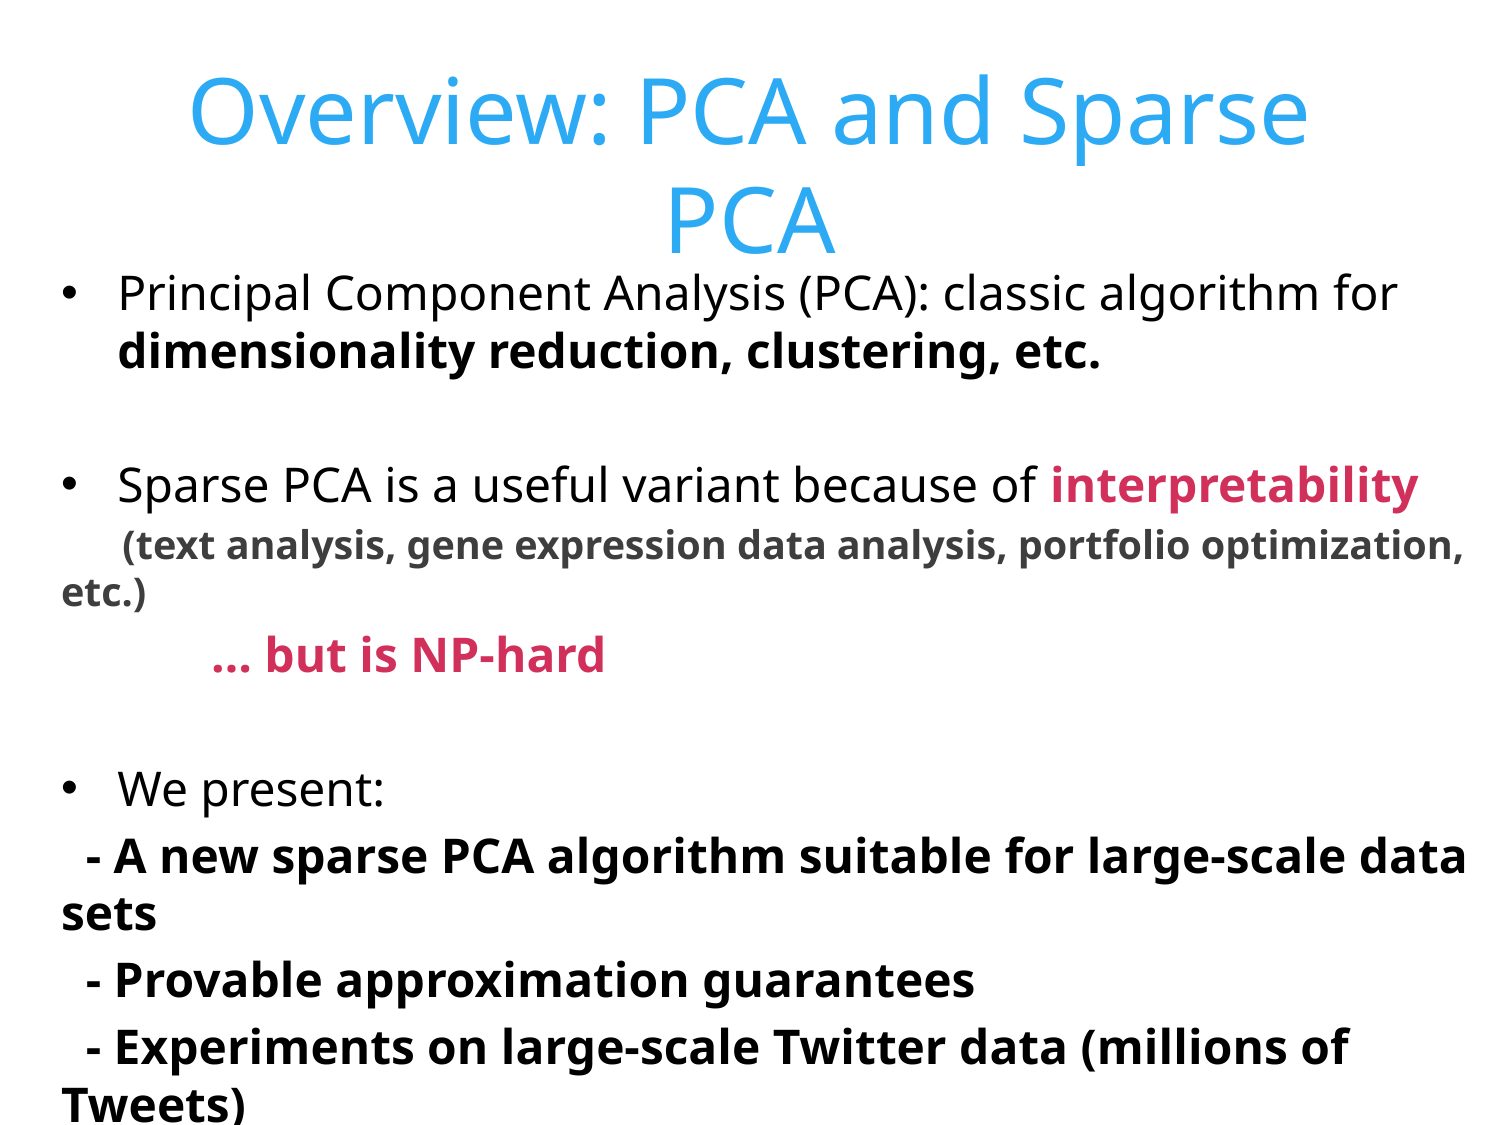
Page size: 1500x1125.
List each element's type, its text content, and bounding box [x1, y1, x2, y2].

list Principal Component Analysis (PCA): classic algorithm for dimensionality reduction, clustering, etc. Sparse PCA is a useful variant because of interpretability (text analysis, gene expression data analysis, portfolio optimization, etc.) … but is NP-hard We present: - A new sparse PCA algorithm suitable for large-scale data sets - Provable approximation guarantees - Experiments on large-scale Twitter data (millions of Tweets) [46, 188, 1500, 806]
title Overview: PCA and Sparse PCA [75, 45, 1425, 188]
